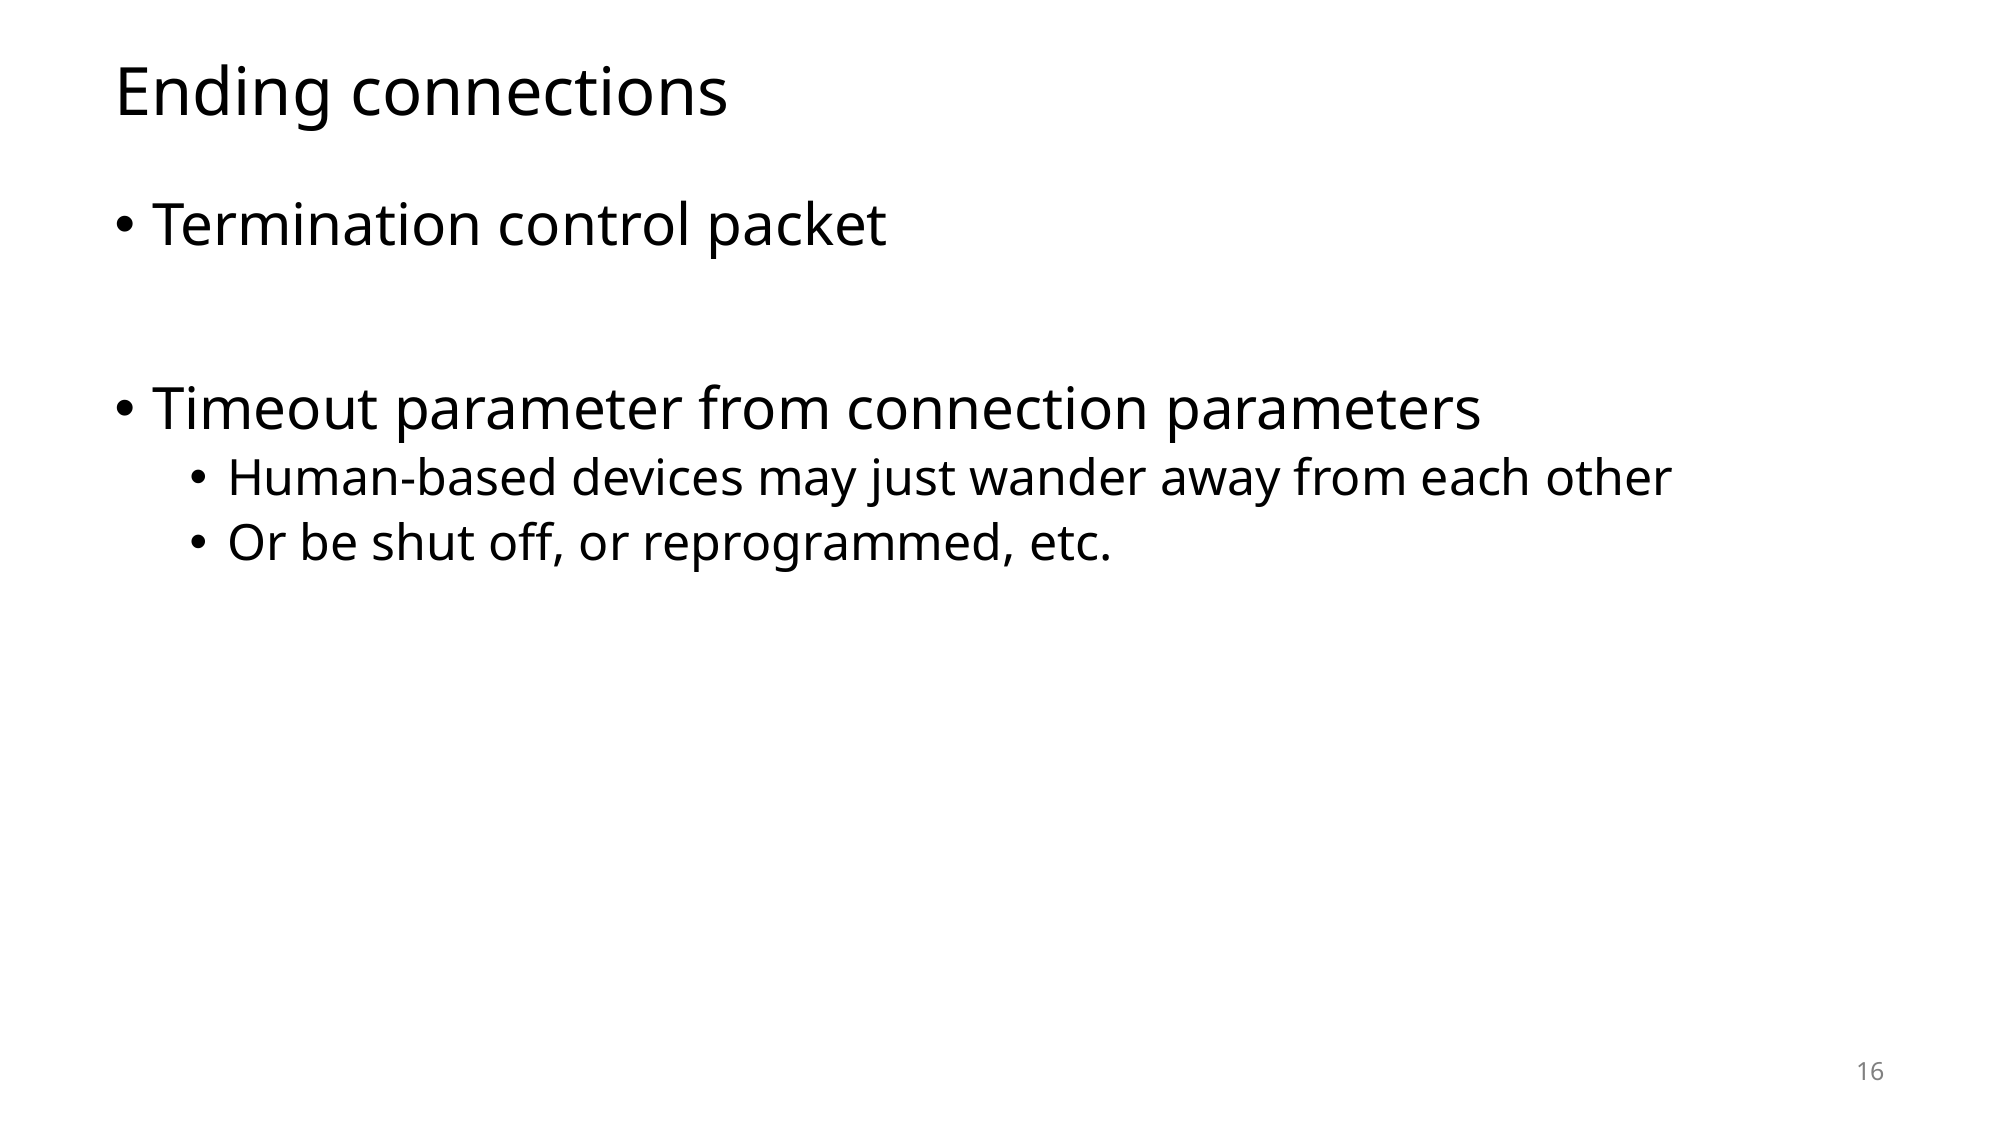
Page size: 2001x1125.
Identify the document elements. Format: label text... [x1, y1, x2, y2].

title Ending connections [99, 37, 1900, 150]
slide_number 16 [1749, 1042, 1900, 1103]
list Termination control packet Timeout parameter from connection parameters Human-based devices may just wander away from each other Or be shut off, or reprogrammed, etc. [99, 187, 1900, 1013]
